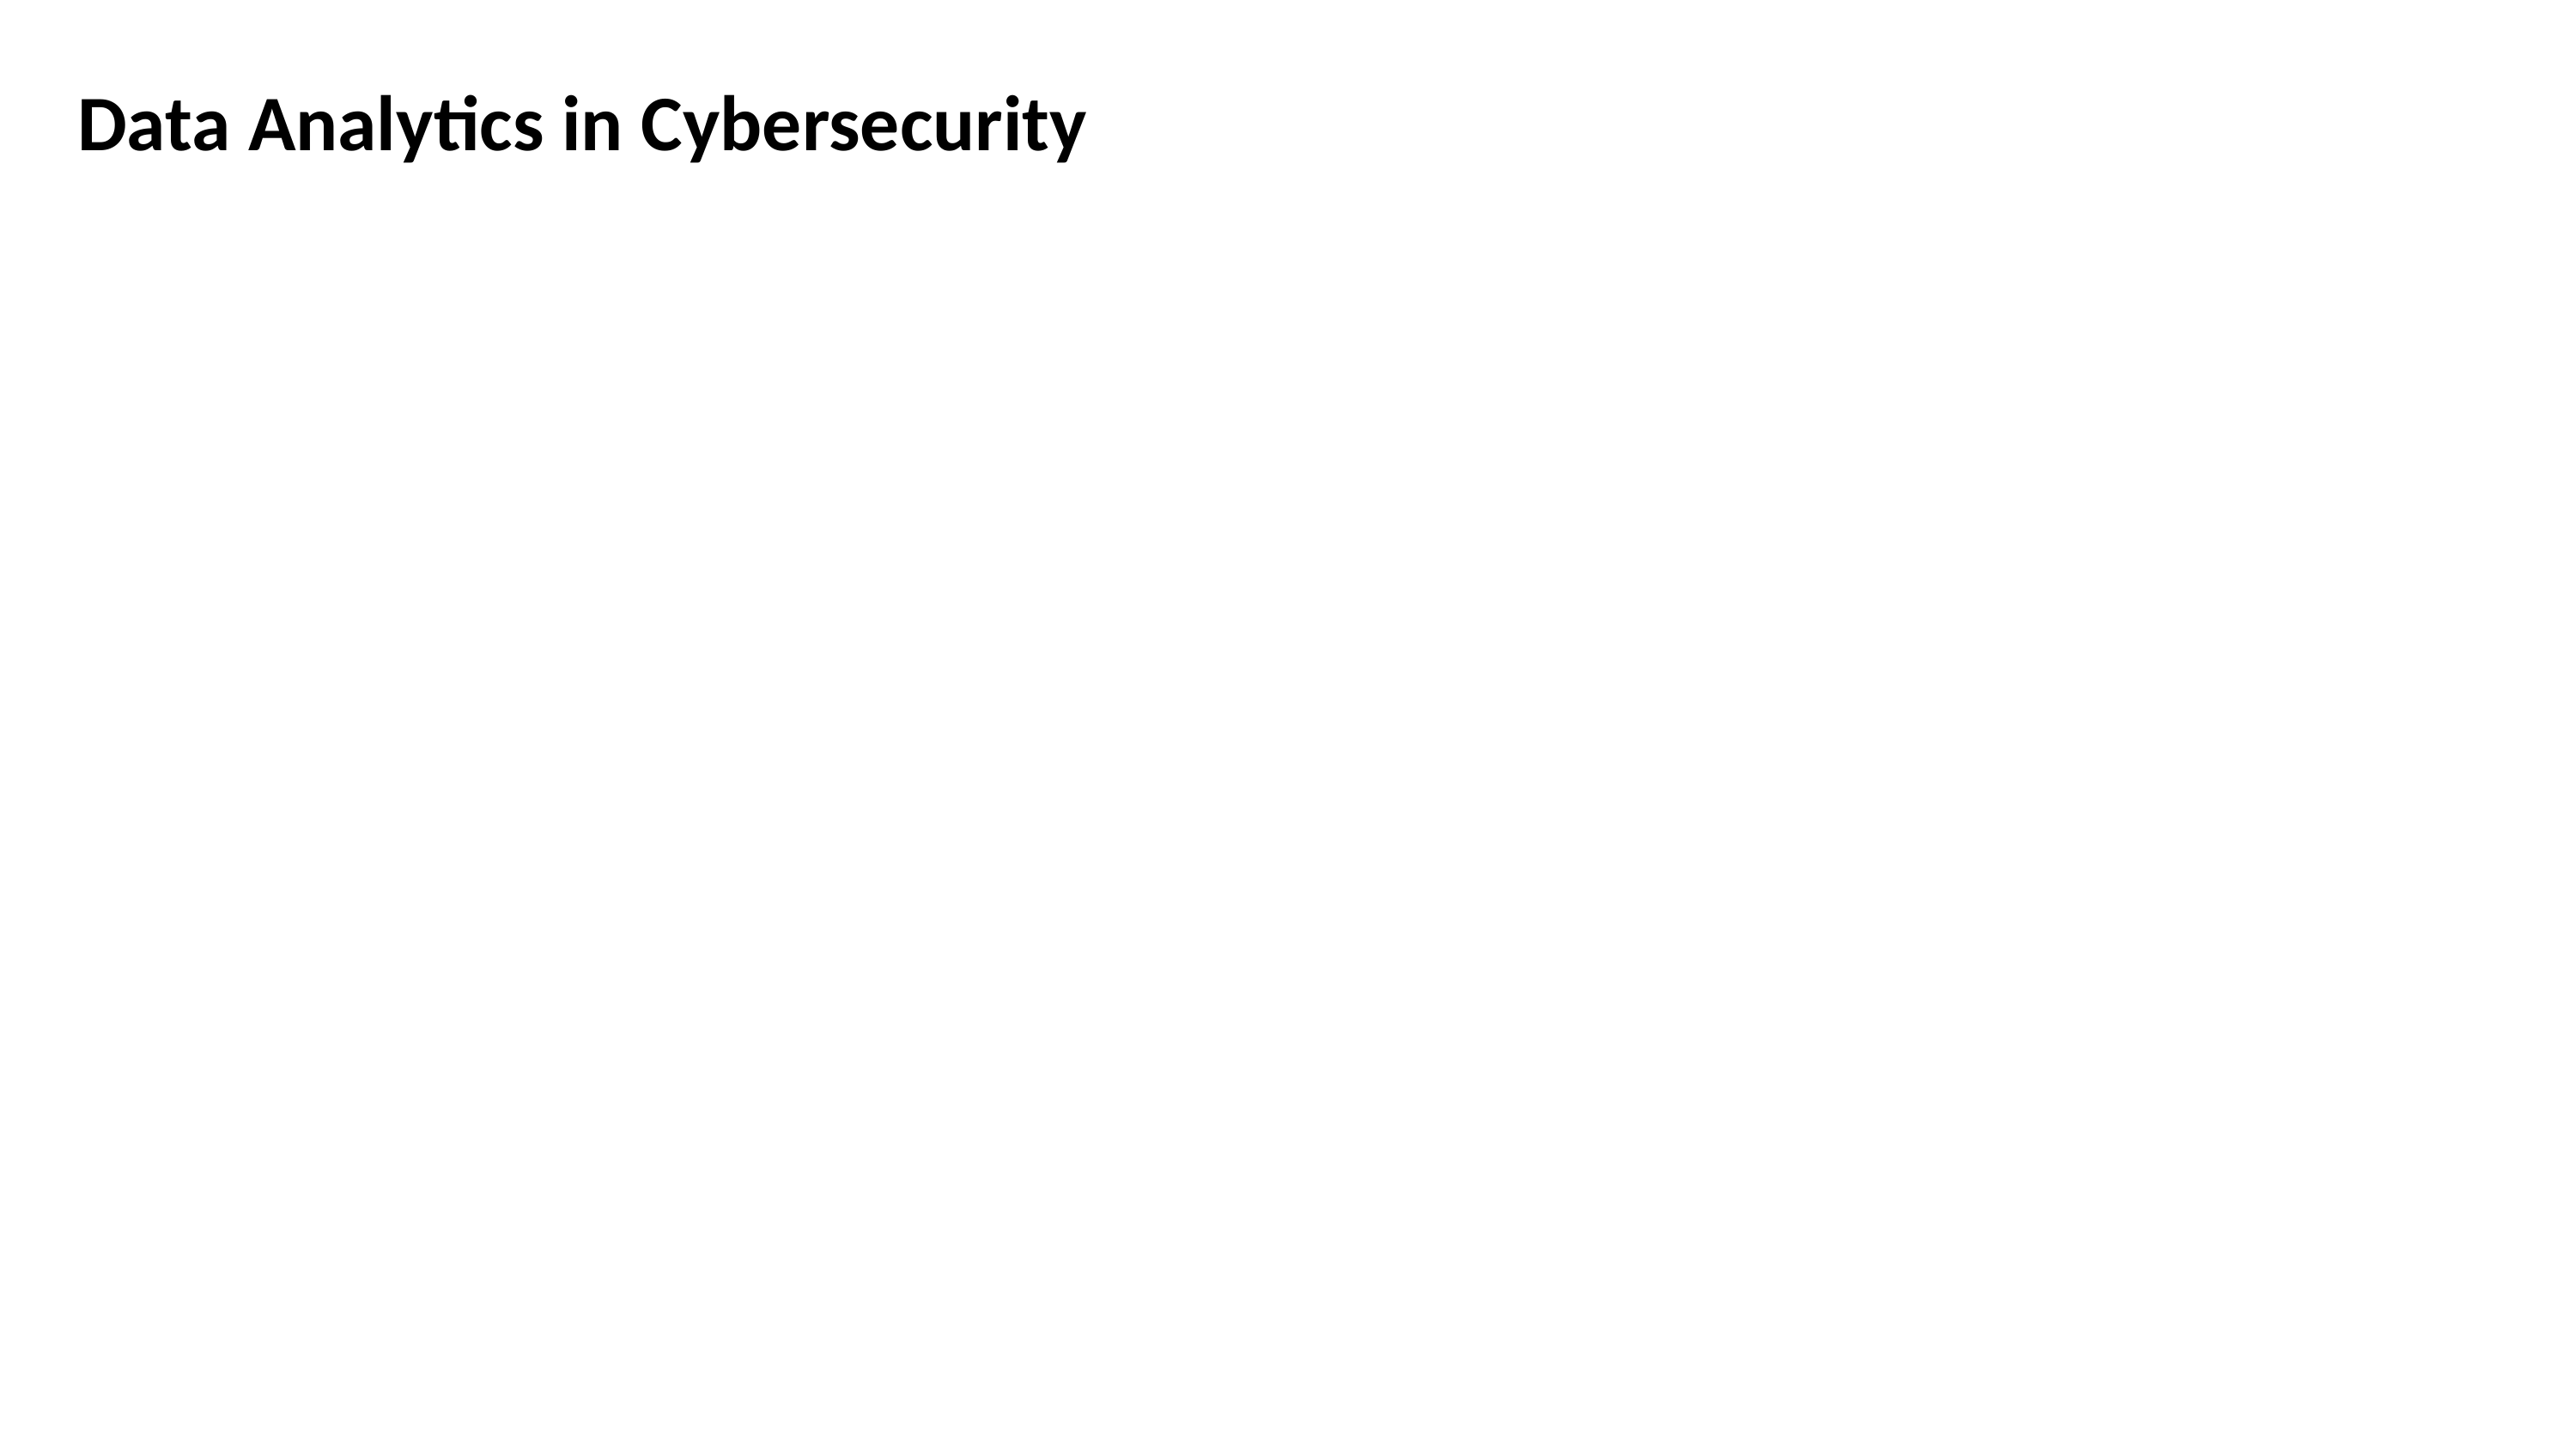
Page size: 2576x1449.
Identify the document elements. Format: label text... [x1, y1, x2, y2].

title Data Analytics in Cybersecurity [64, 39, 1224, 200]
